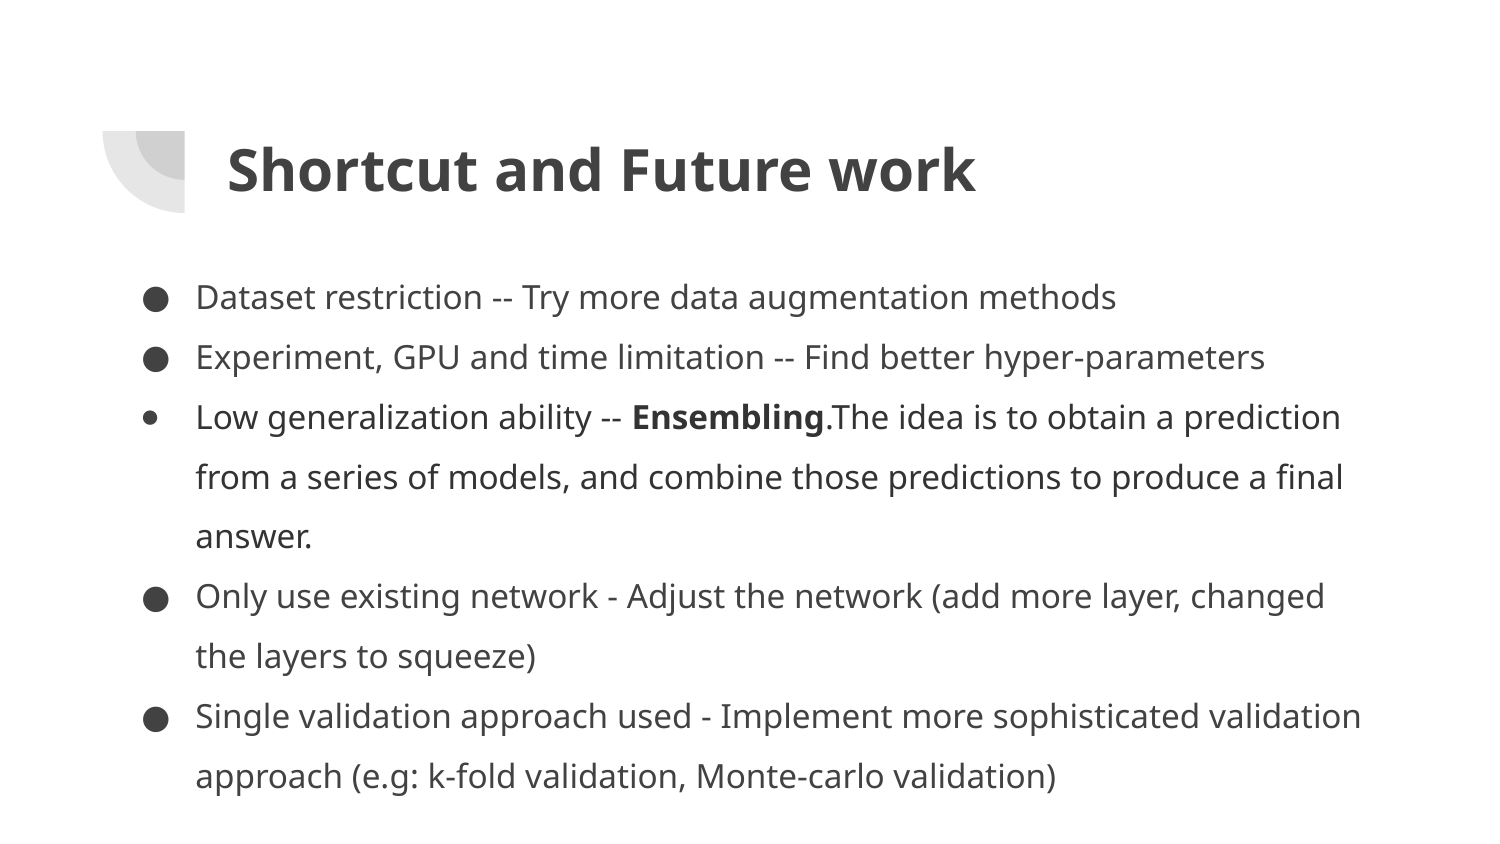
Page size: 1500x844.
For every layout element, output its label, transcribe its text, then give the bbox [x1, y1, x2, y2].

title Shortcut and Future work [212, 117, 1366, 241]
list Dataset restriction -- Try more data augmentation methods Experiment, GPU and time limitation -- Find better hyper-parameters Low generalization ability -- Ensembling.The idea is to obtain a prediction from a series of models, and combine those predictions to produce a final answer. Only use existing network - Adjust the network (add more layer, changed the layers to squeeze) Single validation approach used - Implement more sophisticated validation approach (e.g: k-fold validation, Monte-carlo validation) [105, 241, 1395, 784]
